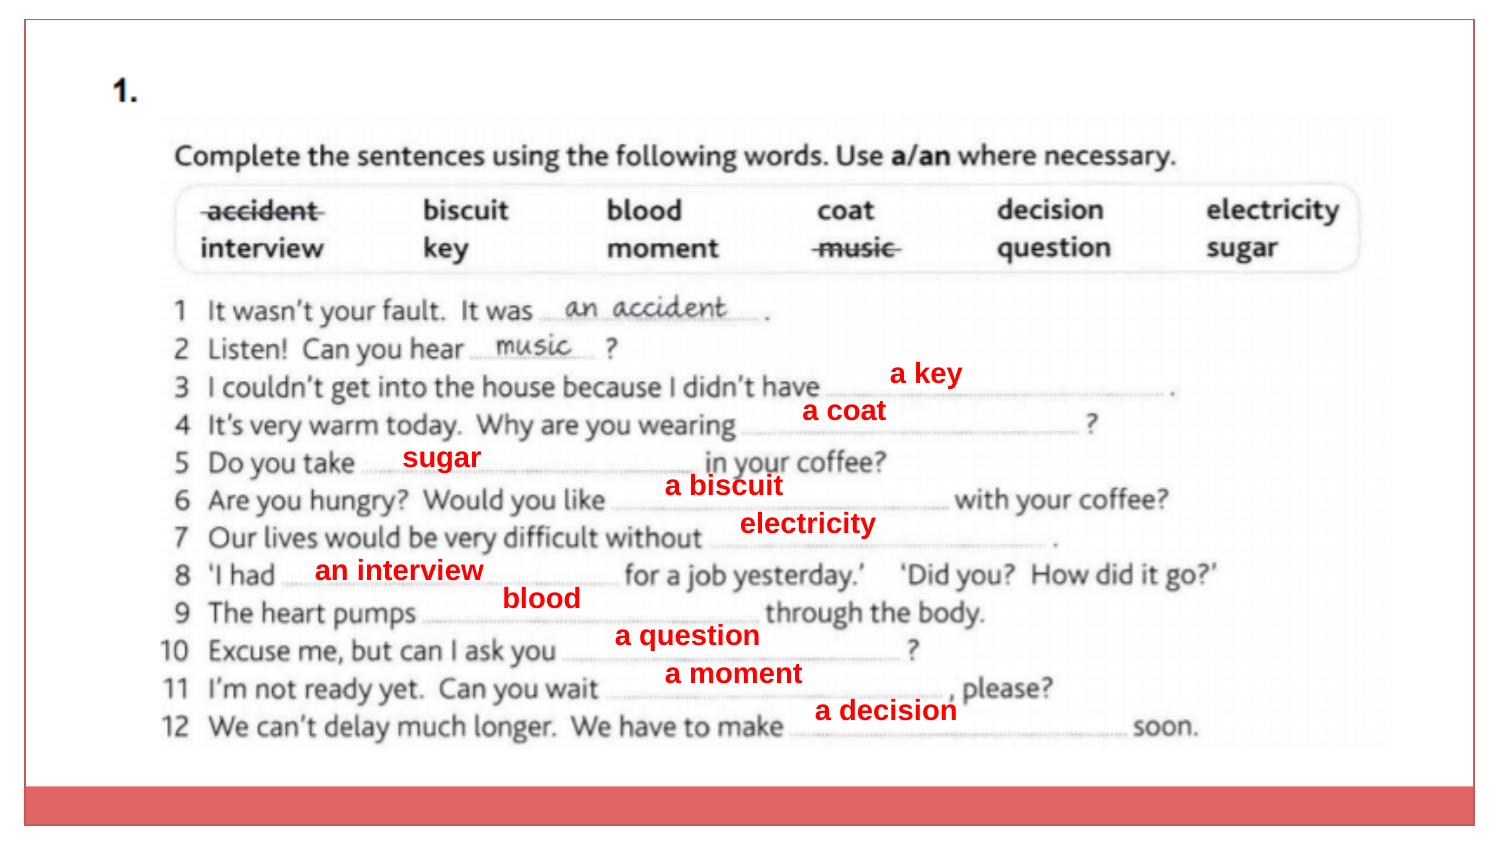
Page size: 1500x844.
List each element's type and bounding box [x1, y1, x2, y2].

picture [62, 65, 1426, 751]
